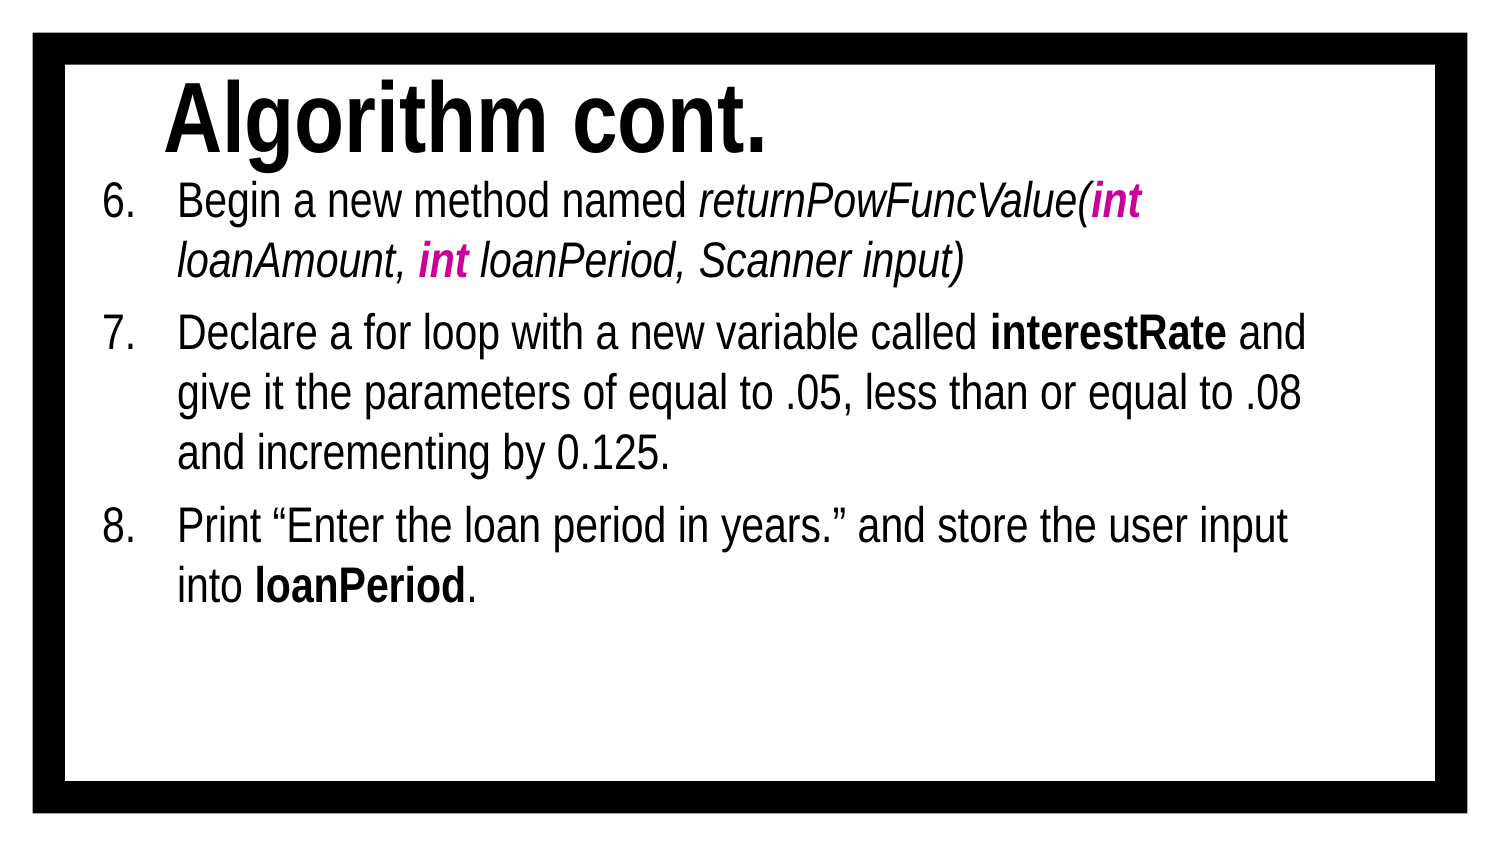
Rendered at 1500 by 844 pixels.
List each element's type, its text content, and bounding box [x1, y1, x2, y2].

list Begin a new method named returnPowFuncValue(int loanAmount, int loanPeriod, Scanner input) Declare a for loop with a new variable called interestRate and give it the parameters of equal to .05, less than or equal to .08 and incrementing by 0.125. Print “Enter the loan period in years.” and store the user input into loanPeriod. [66, 152, 1352, 742]
title Algorithm cont. [148, 0, 984, 152]
